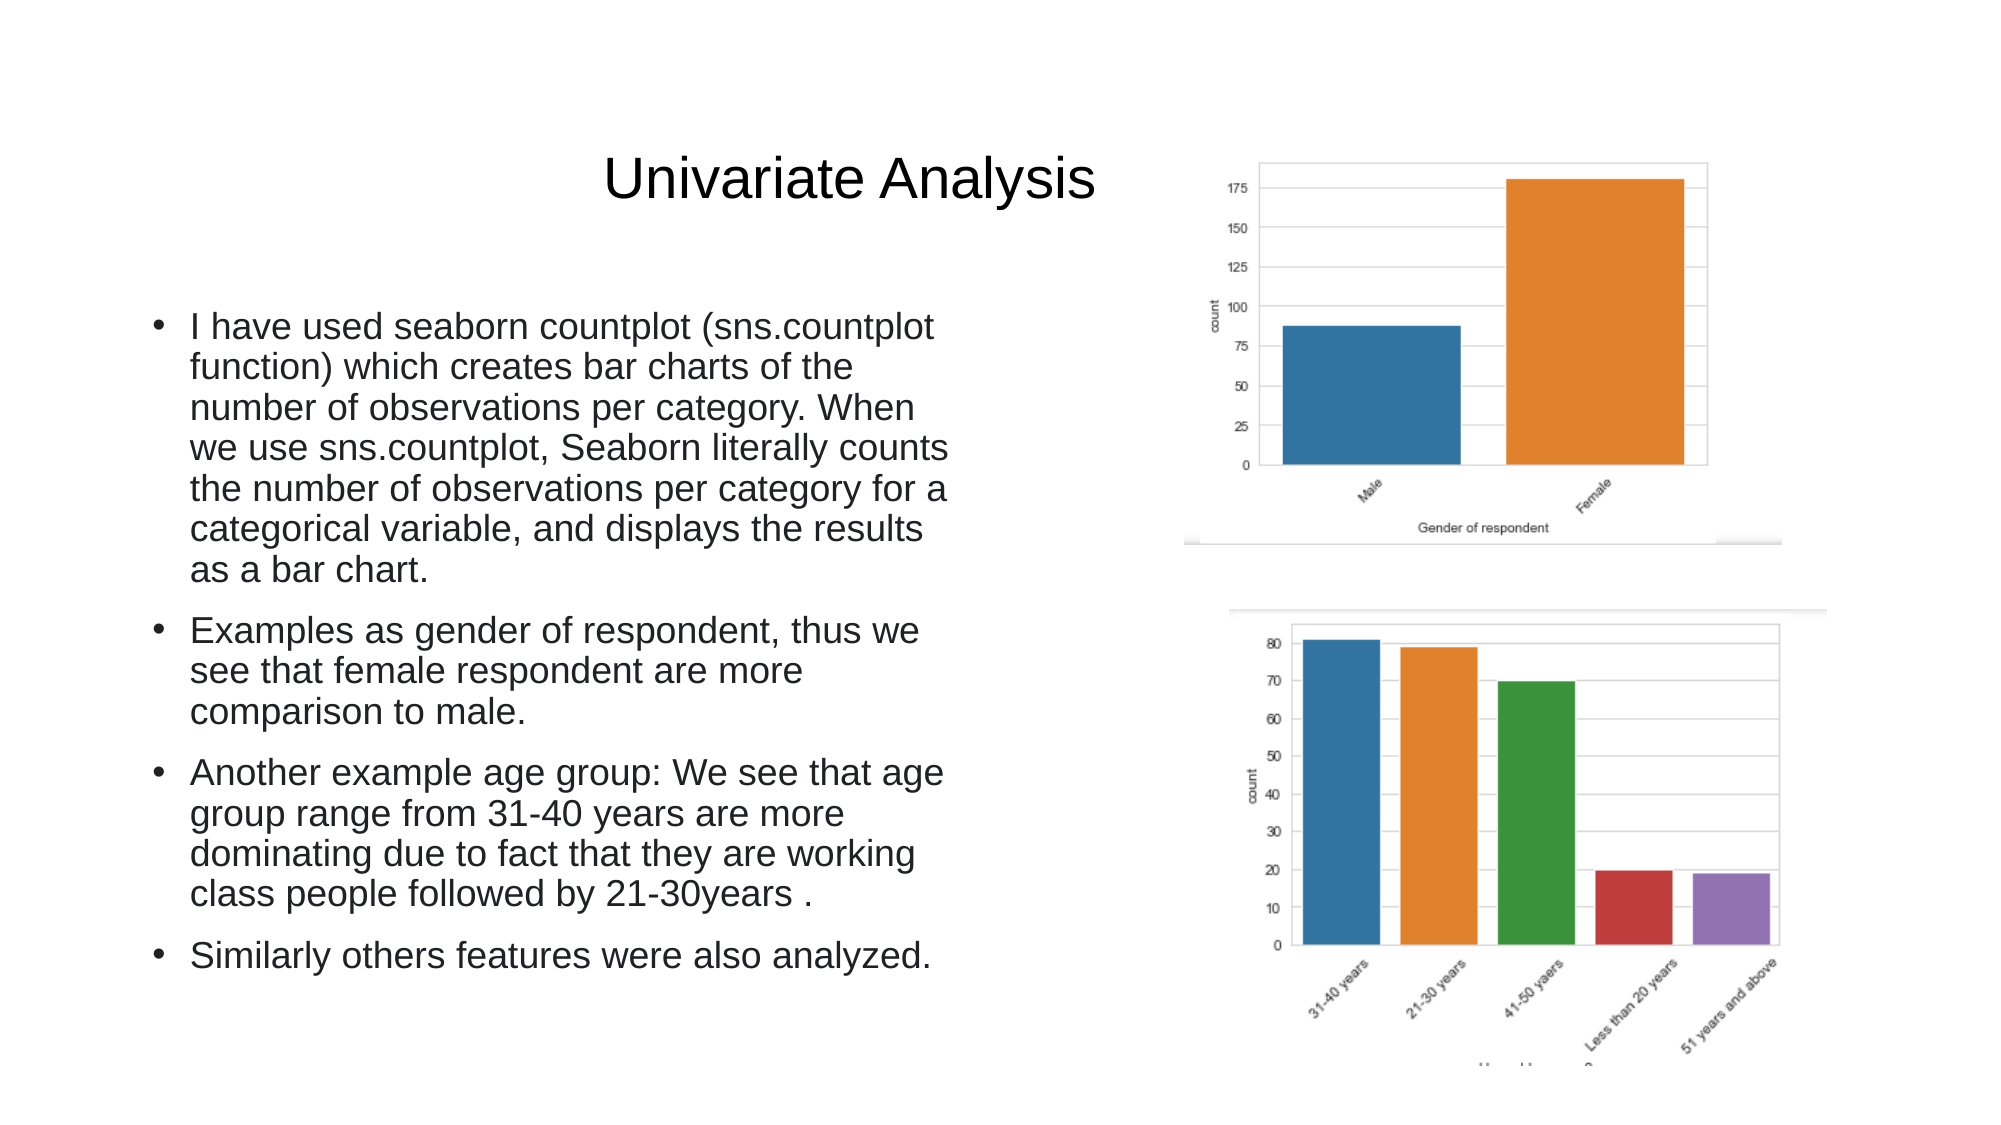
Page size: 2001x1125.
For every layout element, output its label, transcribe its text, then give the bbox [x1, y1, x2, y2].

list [1184, 103, 1782, 545]
title Univariate Analysis [137, 59, 1863, 278]
list I have used seaborn countplot (sns.countplot function) which creates bar charts of the number of observations per category. When we use sns.countplot, Seaborn literally counts the number of observations per category for a categorical variable, and displays the results as a bar chart. Examples as gender of respondent, thus we see that female respondent are more comparison to male. Another example age group: We see that age group range from 31-40 years are more dominating due to fact that they are working class people followed by 21-30years . Similarly others features were also analyzed. [137, 299, 988, 1014]
picture [1229, 609, 1827, 1066]
